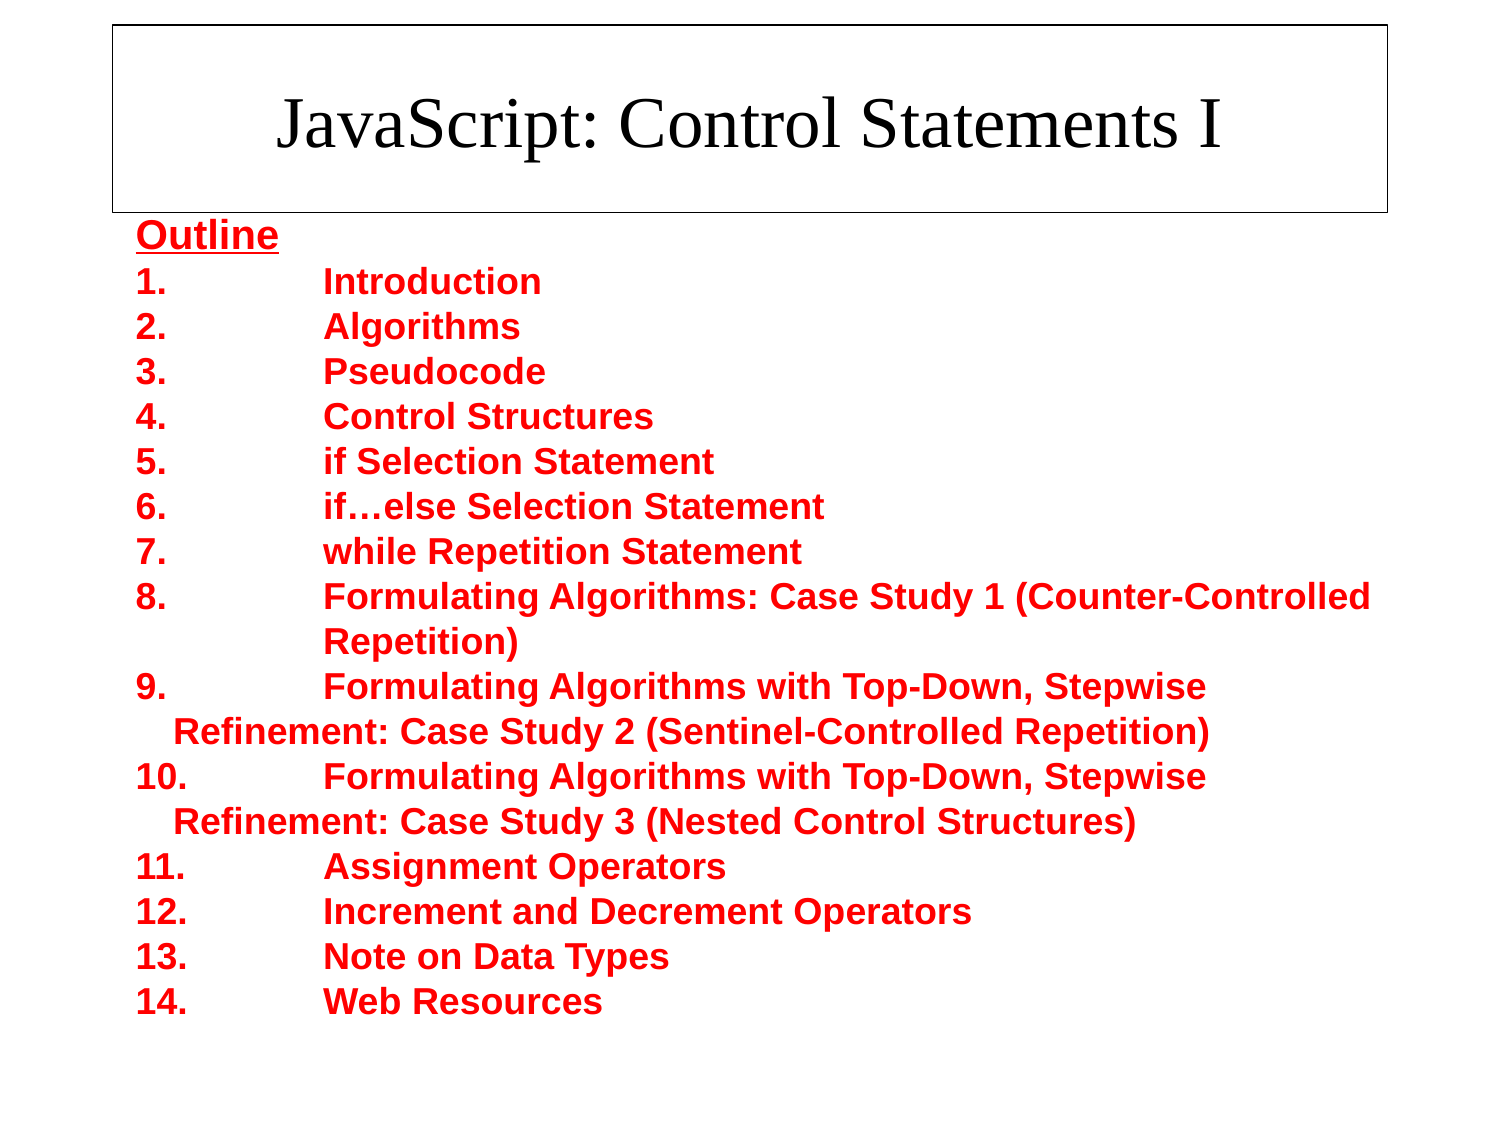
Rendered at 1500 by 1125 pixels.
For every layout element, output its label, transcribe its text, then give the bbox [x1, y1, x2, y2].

title JavaScript: Control Statements I [111, 24, 1388, 213]
text_box Outline Introduction Algorithms Pseudocode Control Structures if Selection Statement if…else Selection Statement while Repetition Statement Formulating Algorithms: Case Study 1 (Counter-Controlled Repetition) Formulating Algorithms with Top-Down, Stepwise Refinement: Case Study 2 (Sentinel-Controlled Repetition) Formulating Algorithms with Top-Down, Stepwise Refinement: Case Study 3 (Nested Control Structures) Assignment Operators Increment and Decrement Operators Note on Data Types Web Resources [128, 200, 1389, 1030]
